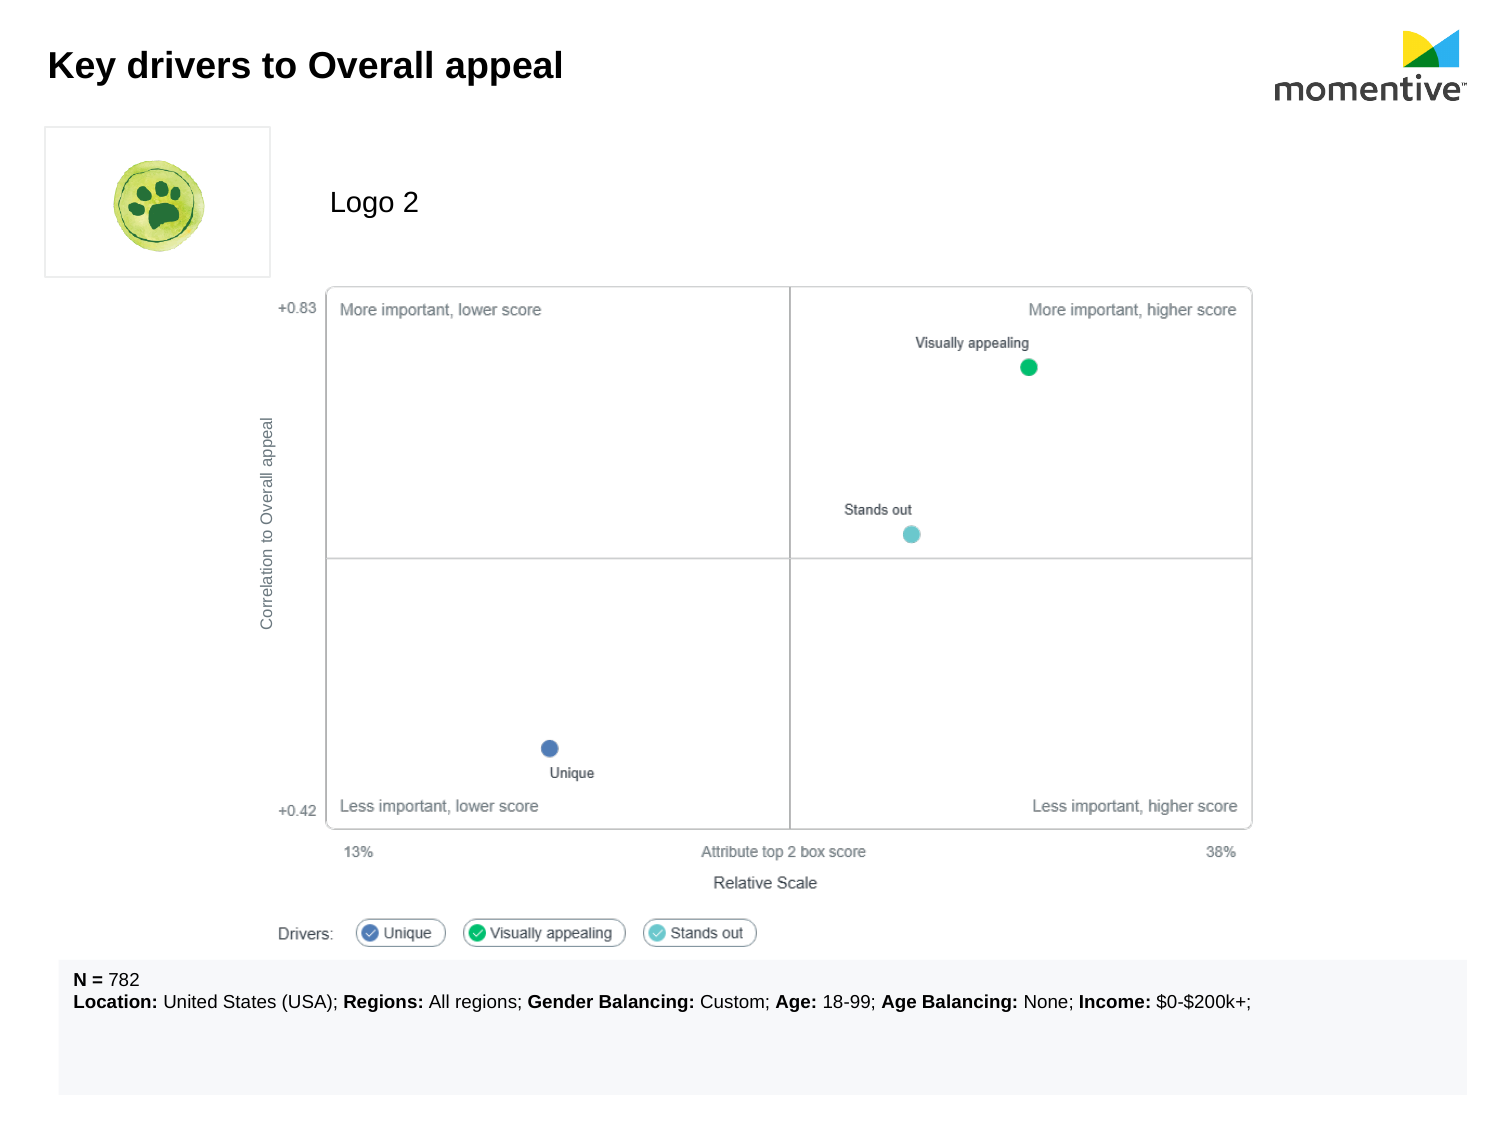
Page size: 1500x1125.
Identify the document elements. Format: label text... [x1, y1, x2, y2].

picture [98, 146, 217, 259]
text_box [266, 127, 270, 278]
picture [278, 286, 1253, 947]
picture [1274, 29, 1467, 101]
text_box [44, 127, 265, 278]
text_box Logo 2 [314, 182, 1500, 219]
text_box Key drivers to Overall appeal [266, 33, 1229, 95]
text_box N = 782 Location: United States (USA); Regions: All regions; Gender Balancing: Custom; Age: 18-99; Age Balancing: None; Income: $0-$200k+; [58, 959, 1467, 1095]
text_box Key drivers to Overall appeal [32, 33, 265, 95]
